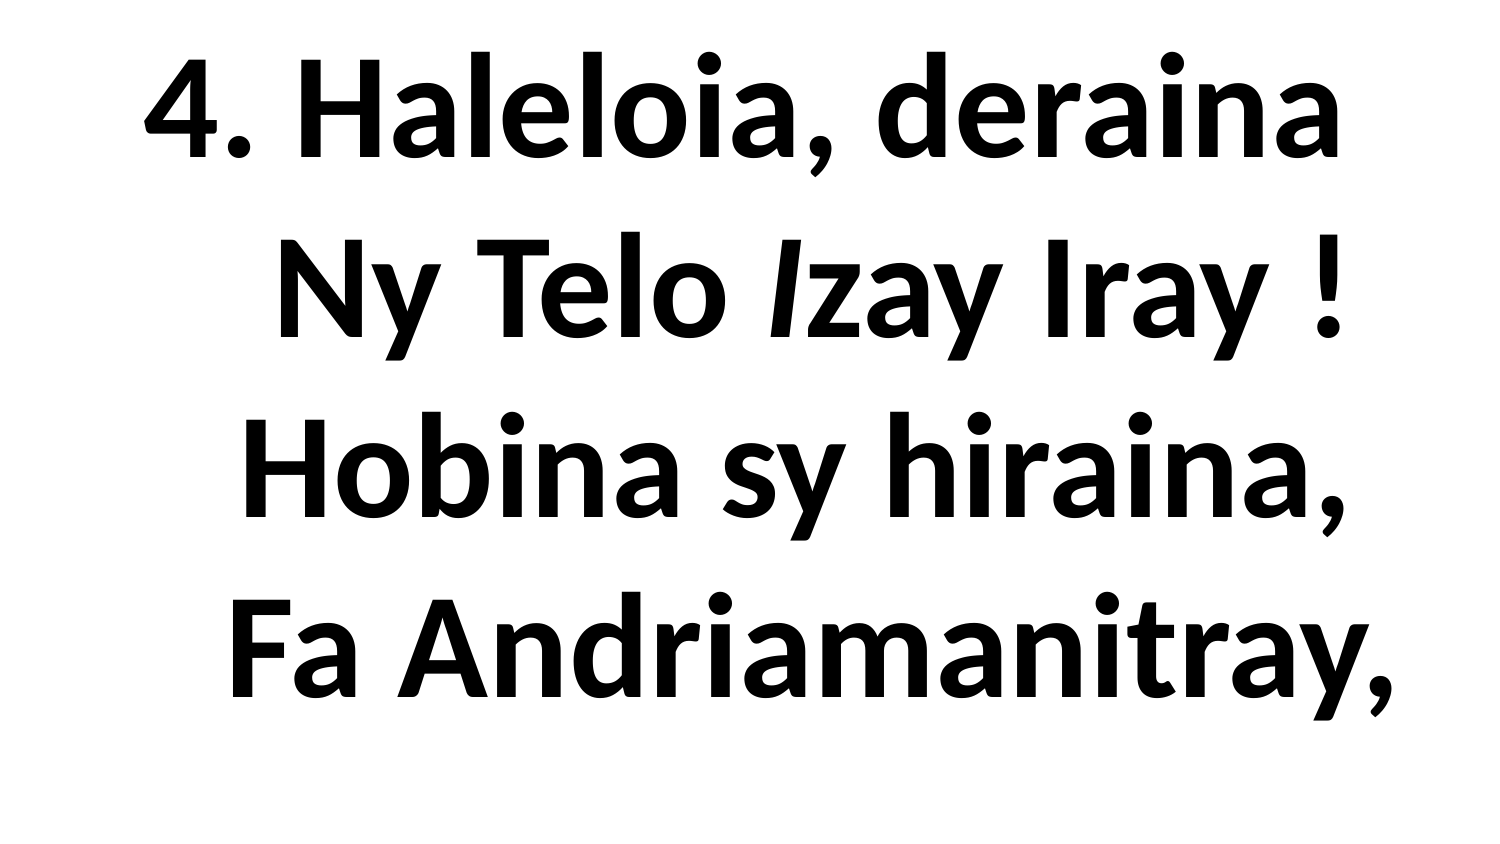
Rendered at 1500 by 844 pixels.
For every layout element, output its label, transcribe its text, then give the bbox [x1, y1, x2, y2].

text_box 4. Haleloia, deraina Ny Telo Izay Iray ! Hobina sy hiraina, Fa Andriamanitray, [0, 0, 1496, 735]
